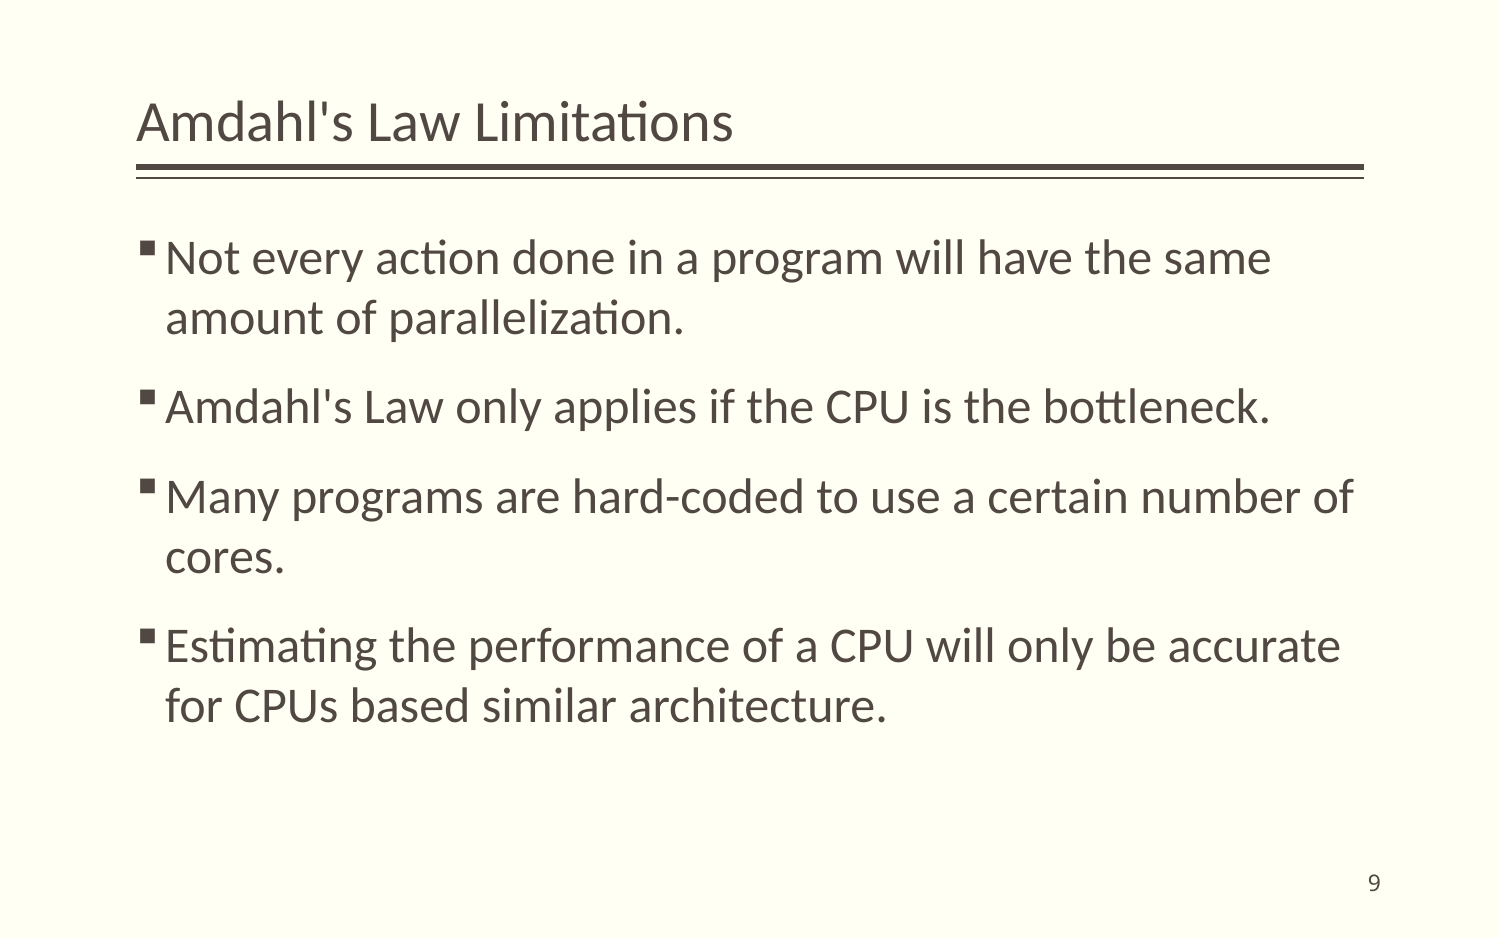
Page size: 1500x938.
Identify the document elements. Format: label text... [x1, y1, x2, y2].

list Not every action done in a program will have the same amount of parallelization. Amdahl's Law only applies if the CPU is the bottleneck. Many programs are hard-coded to use a certain number of cores. Estimating the performance of a CPU will only be accurate for CPUs based similar architecture. [135, 218, 1364, 844]
title Amdahl's Law Limitations [135, 10, 1364, 161]
